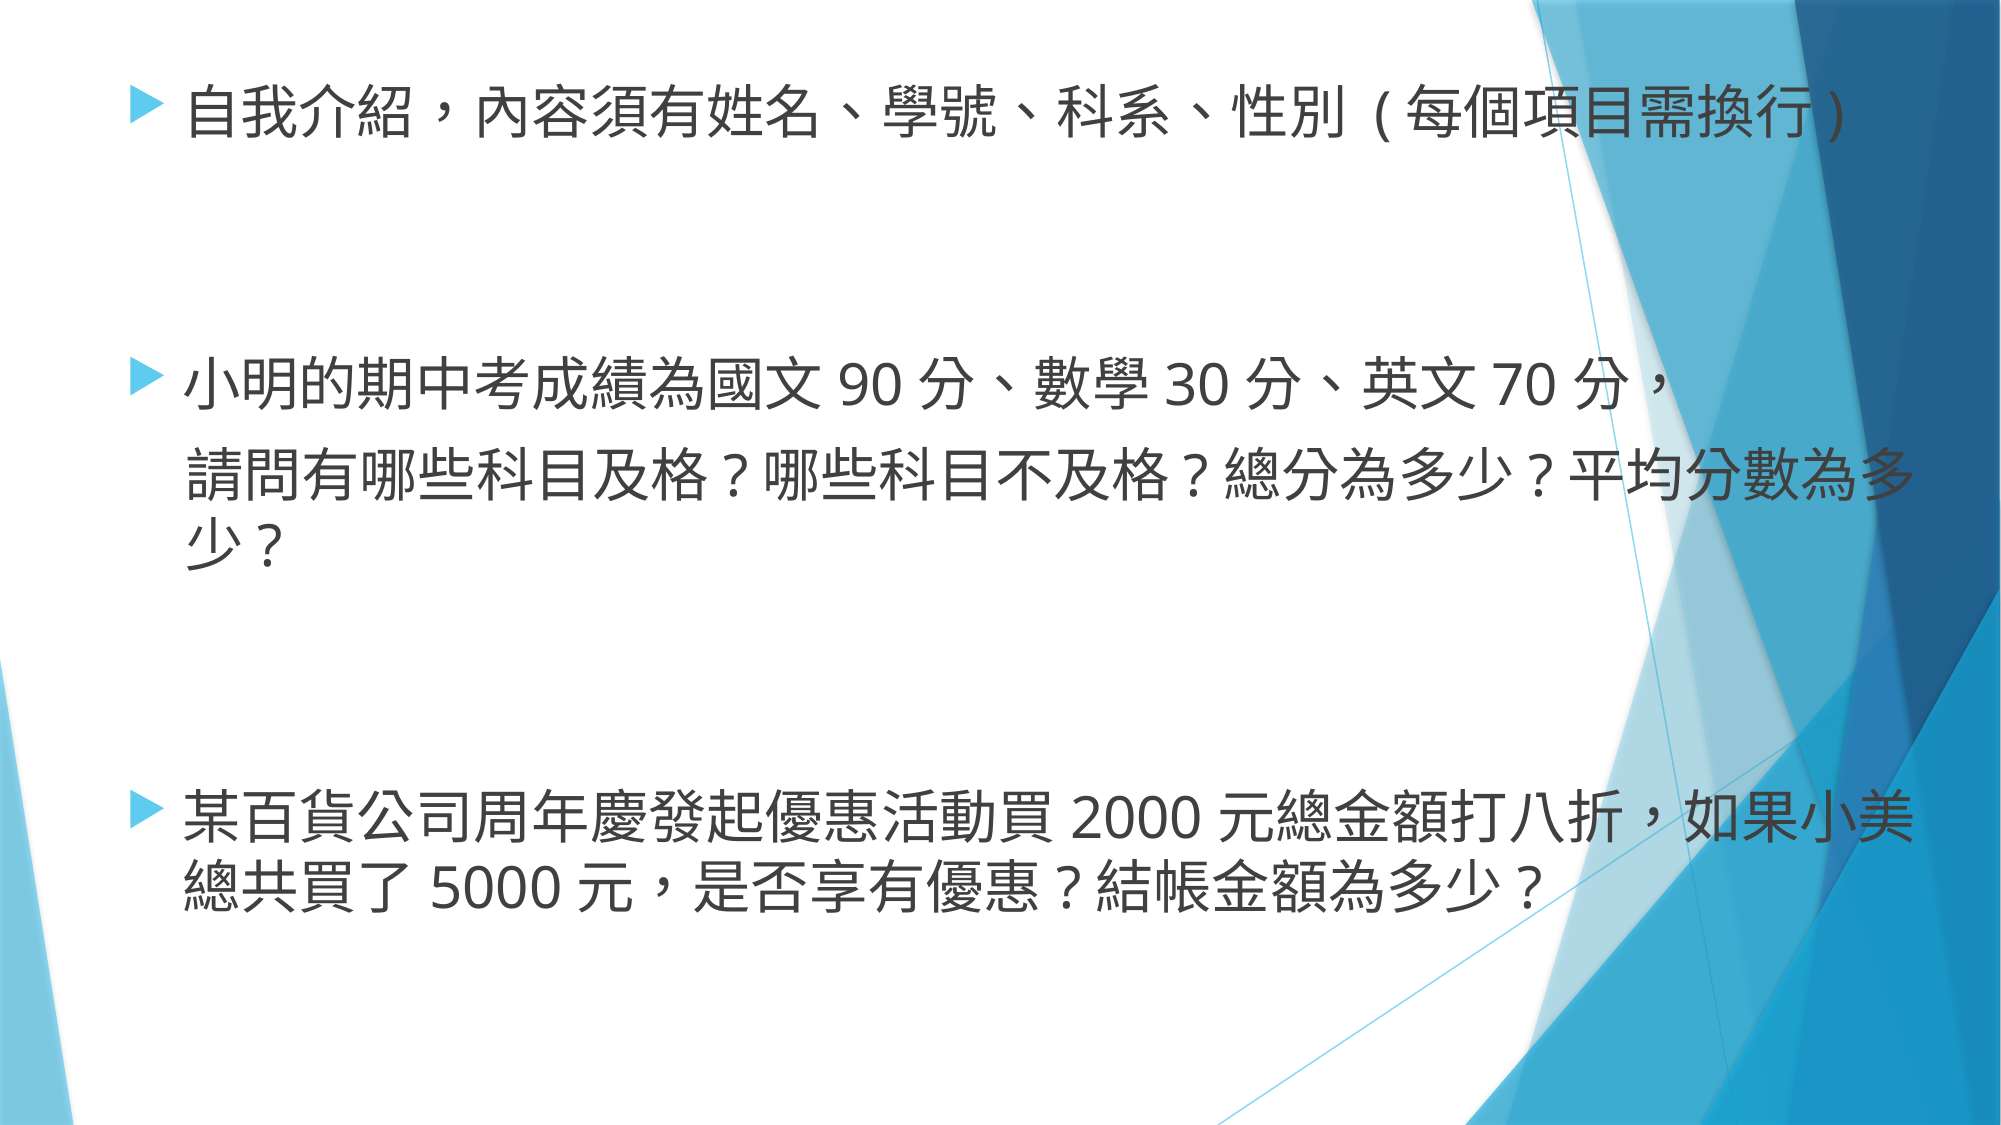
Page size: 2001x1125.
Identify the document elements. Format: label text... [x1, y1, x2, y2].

list 自我介紹，內容須有姓名、學號、科系、性別 (每個項目需換行) 小明的期中考成績為國文90分、數學30分、英文70分， 請問有哪些科目及格?哪些科目不及格?總分為多少?平均分數為多少? 某百貨公司周年慶發起優惠活動買2000元總金額打八折，如果小美總共買了5000元，是否享有優惠?結帳金額為多少? [111, 67, 1960, 991]
